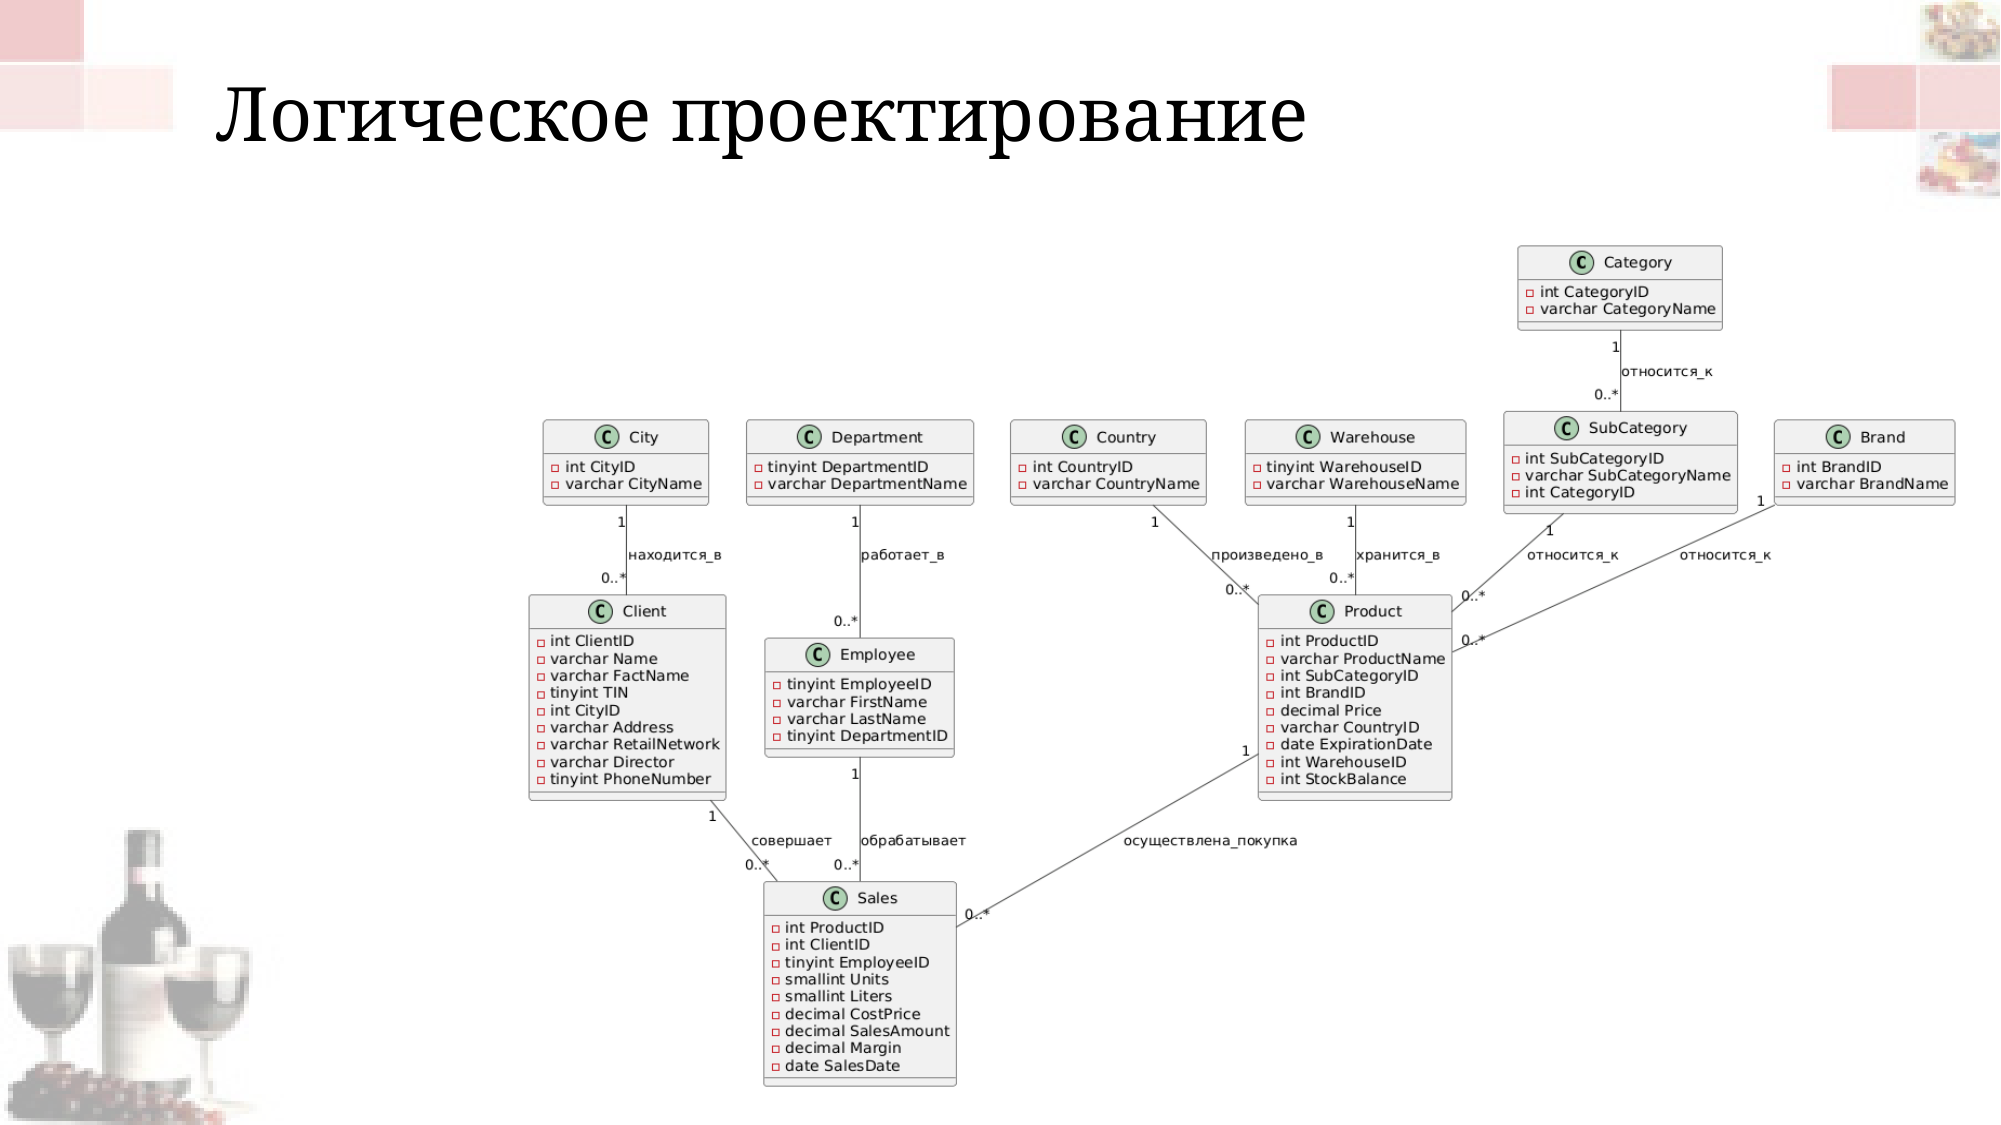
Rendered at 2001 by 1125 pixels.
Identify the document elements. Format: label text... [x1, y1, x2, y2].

title Логическое проектирование [201, 40, 1514, 195]
picture [521, 238, 1961, 1092]
